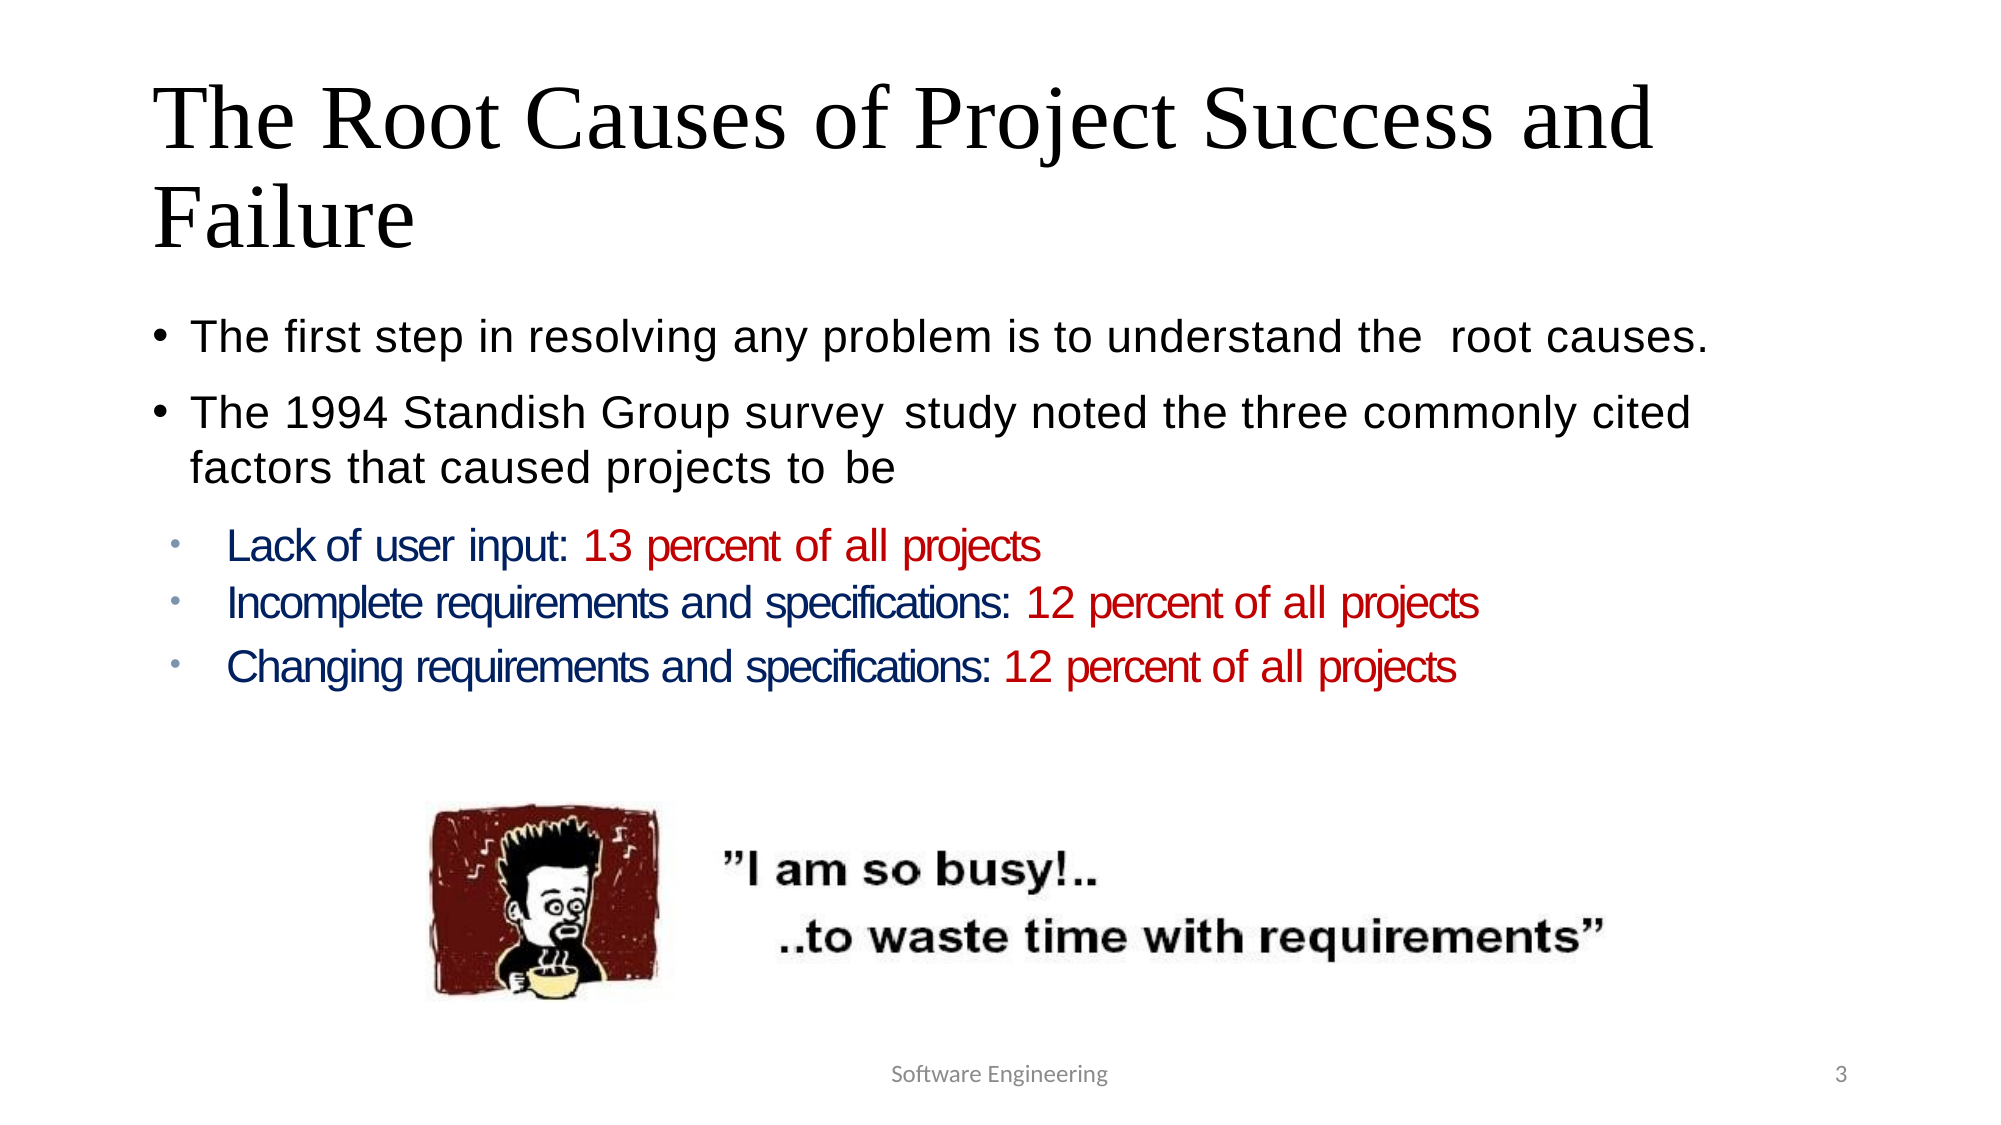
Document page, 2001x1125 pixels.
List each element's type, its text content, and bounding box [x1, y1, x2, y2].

text_box [425, 801, 1607, 1003]
footer Software Engineering [662, 1042, 1338, 1103]
list The first step in resolving any problem is to understand the root causes. The 1994 Standish Group survey study noted the three commonly cited factors that caused projects to be Lack of user input: 13 percent of all projects Incomplete requirements and specifications: 12 percent of all projects Changing requirements and specifications: 12 percent of all projects [137, 299, 1863, 1014]
slide_number 3 [1412, 1042, 1863, 1103]
title The Root Causes of Project Success and Failure [137, 59, 1863, 278]
